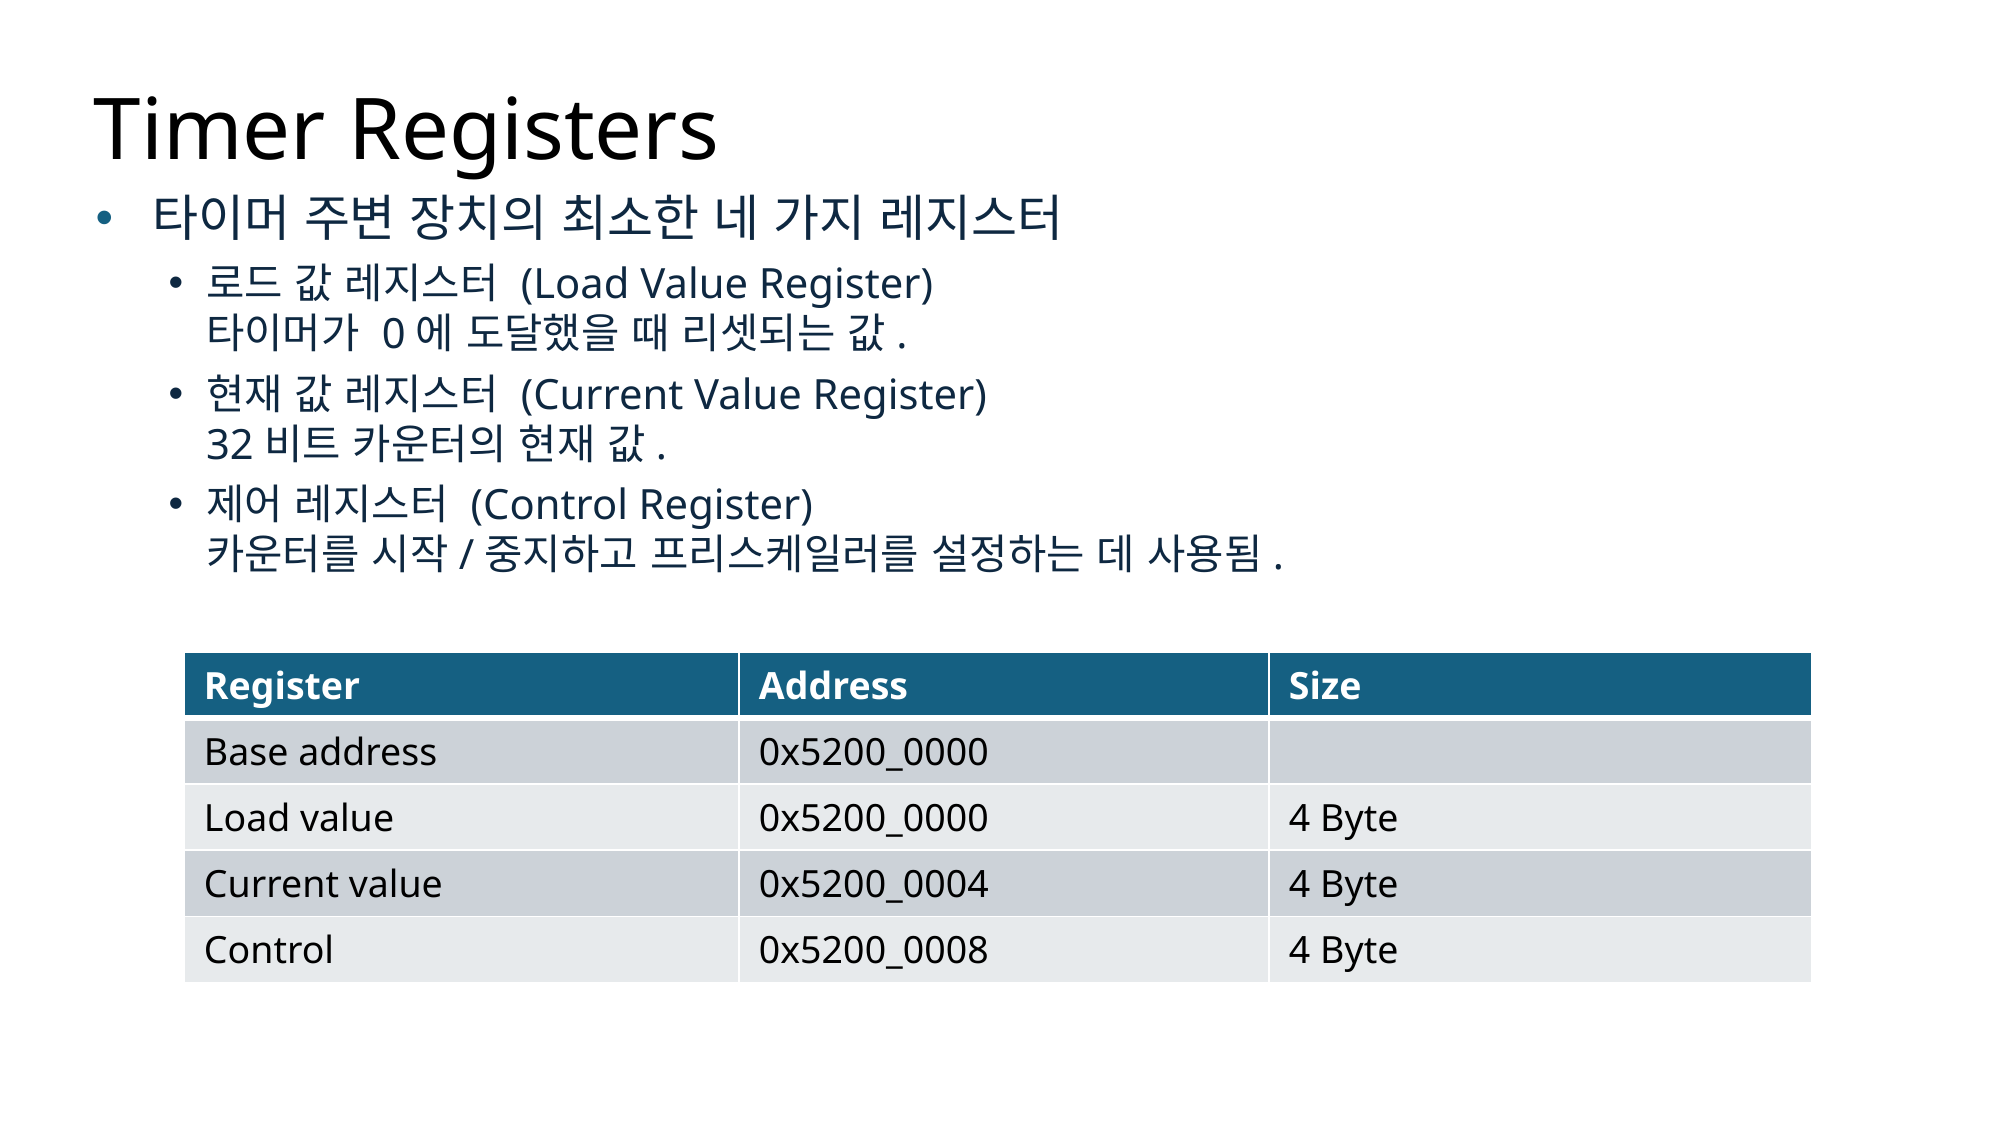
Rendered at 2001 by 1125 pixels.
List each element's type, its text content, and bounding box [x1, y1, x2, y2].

table_cell 0x5200_0000 [740, 721, 1268, 783]
list 타이머 주변 장치의 최소한 네 가지 레지스터 로드 값 레지스터 (Load Value Register) 타이머가 0에 도달했을 때 리셋되는 값. 현재 값 레지스터 (Current Value Register) 32비트 카운터의 현재 값. 제어 레지스터 (Control Register) 카운터를 시작/중지하고 프리스케일러를 설정하는 데 사용됨. [80, 179, 1915, 653]
title Timer Registers [78, 78, 1922, 186]
table_cell Load value [185, 785, 738, 849]
table_header Size [1270, 653, 1811, 715]
table_header Register [185, 653, 738, 715]
table_cell [1270, 721, 1811, 783]
table_cell Current value [185, 851, 738, 916]
table_cell 4 Byte [1270, 785, 1811, 849]
table_cell 4 Byte [1270, 917, 1811, 982]
table_header Address [740, 653, 1268, 715]
table_cell Control [185, 917, 738, 982]
table_cell 0x5200_0000 [740, 785, 1268, 849]
table_cell Base address [185, 721, 738, 783]
table_cell 0x5200_0004 [740, 851, 1268, 916]
table_cell 0x5200_0008 [740, 917, 1268, 982]
table_cell 4 Byte [1270, 851, 1811, 916]
